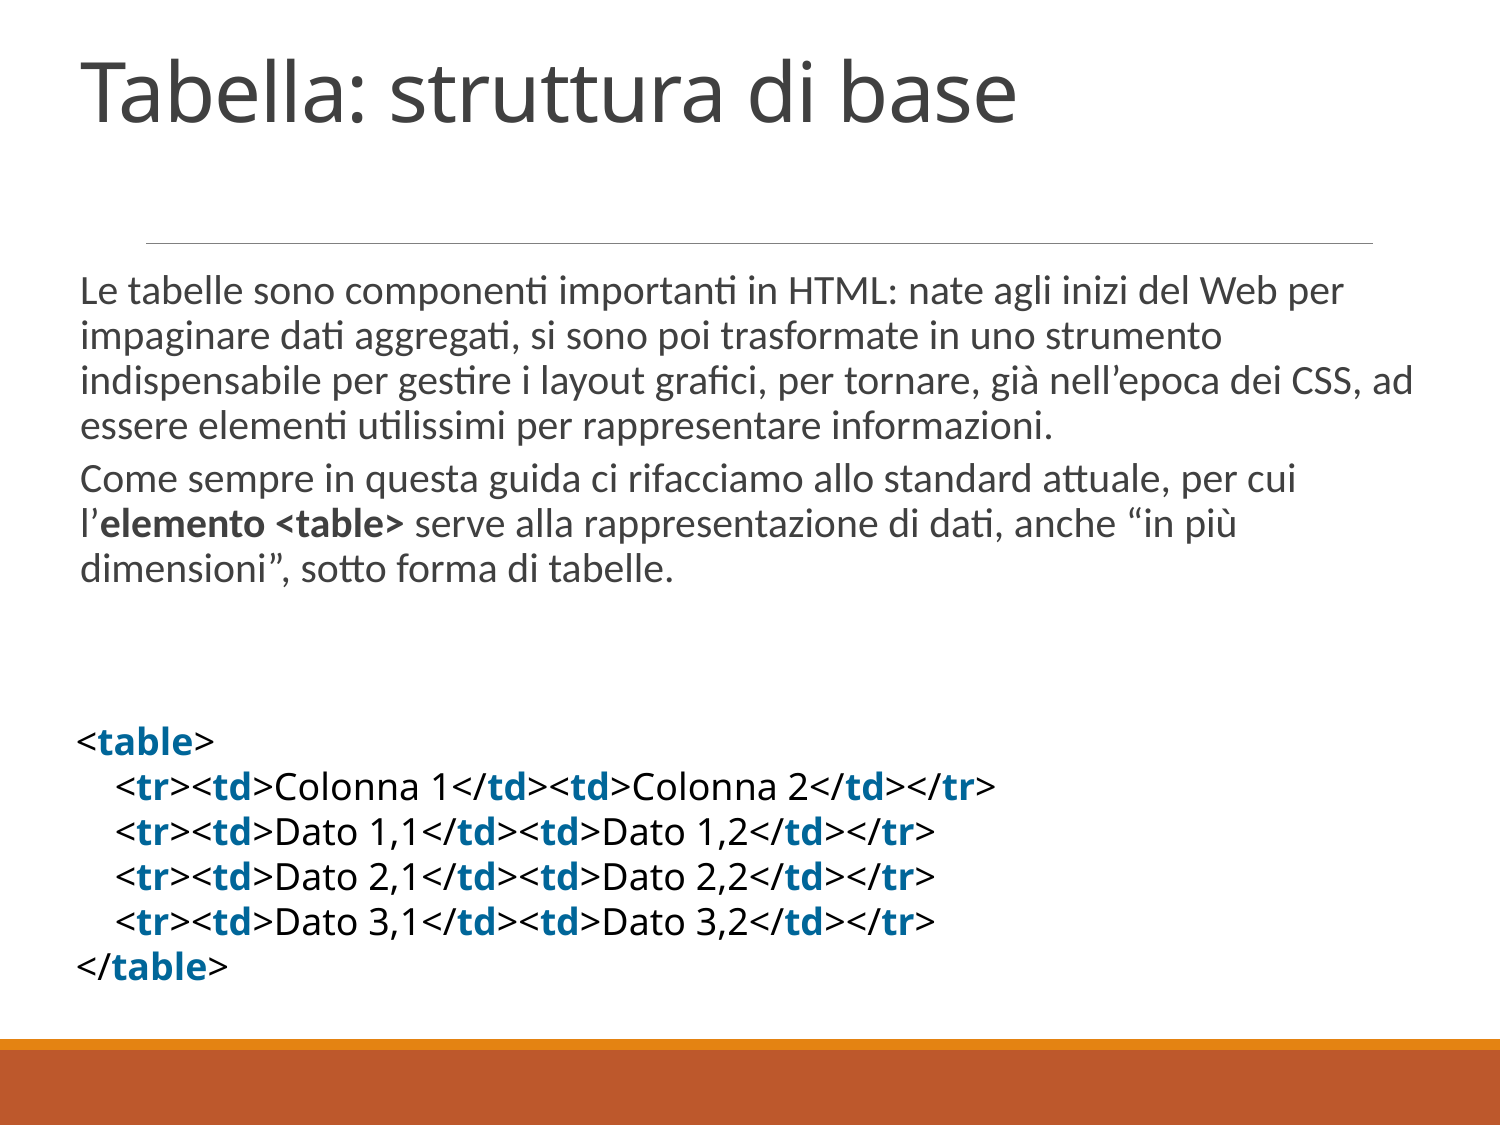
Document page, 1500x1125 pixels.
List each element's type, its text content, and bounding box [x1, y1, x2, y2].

list Le tabelle sono componenti importanti in HTML: nate agli inizi del Web per impaginare dati aggregati, si sono poi trasformate in uno strumento indispensabile per gestire i layout grafici, per tornare, già nell’epoca dei CSS, ad essere elementi utilissimi per rappresentare informazioni. Come sempre in questa guida ci rifacciamo allo standard attuale, per cui l’elemento <table> serve alla rappresentazione di dati, anche “in più dimensioni”, sotto forma di tabelle. [64, 260, 1424, 1000]
text_box <table> <tr><td>Colonna 1</td><td>Colonna 2</td></tr> <tr><td>Dato 1,1</td><td>Dato 1,2</td></tr> <tr><td>Dato 2,1</td><td>Dato 2,2</td></tr> <tr><td>Dato 3,1</td><td>Dato 3,2</td></tr> </table> [75, 717, 997, 988]
title Tabella: struttura di base [64, 47, 1424, 244]
